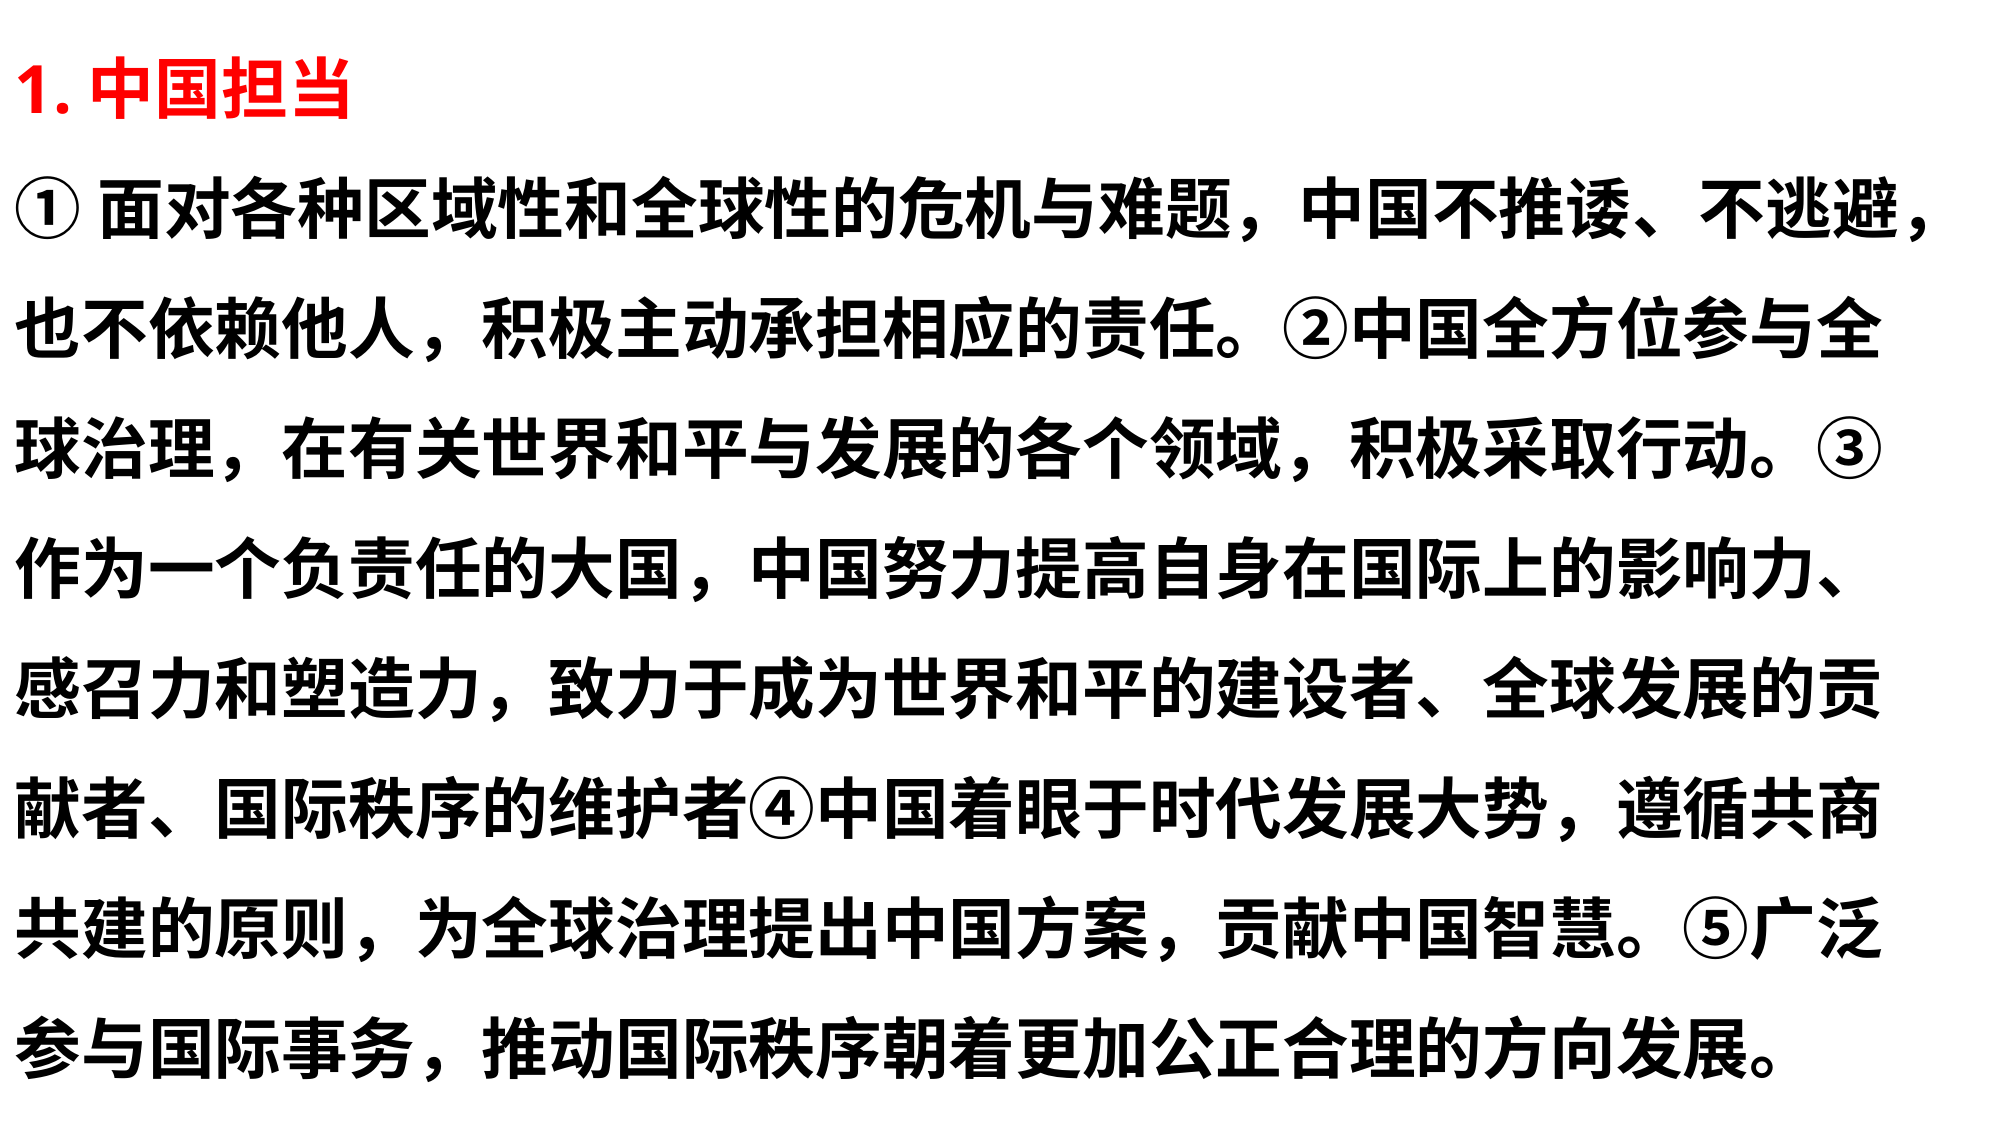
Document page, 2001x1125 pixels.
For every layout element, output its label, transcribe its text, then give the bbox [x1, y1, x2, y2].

text_box 1.中国担当 ①面对各种区域性和全球性的危机与难题，中国不推诿、不逃避，也不依赖他人，积极主动承担相应的责任。②中国全方位参与全球治理，在有关世界和平与发展的各个领域，积极采取行动。③作为一个负责任的大国，中国努力提高自身在国际上的影响力、感召力和塑造力，致力于成为世界和平的建设者、全球发展的贡献者、国际秩序的维护者④中国着眼于时代发展大势，遵循共商共建的原则，为全球治理提出中国方案，贡献中国智慧。⑤广泛参与国际事务，推动国际秩序朝着更加公正合理的方向发展。 [0, 0, 1955, 1125]
